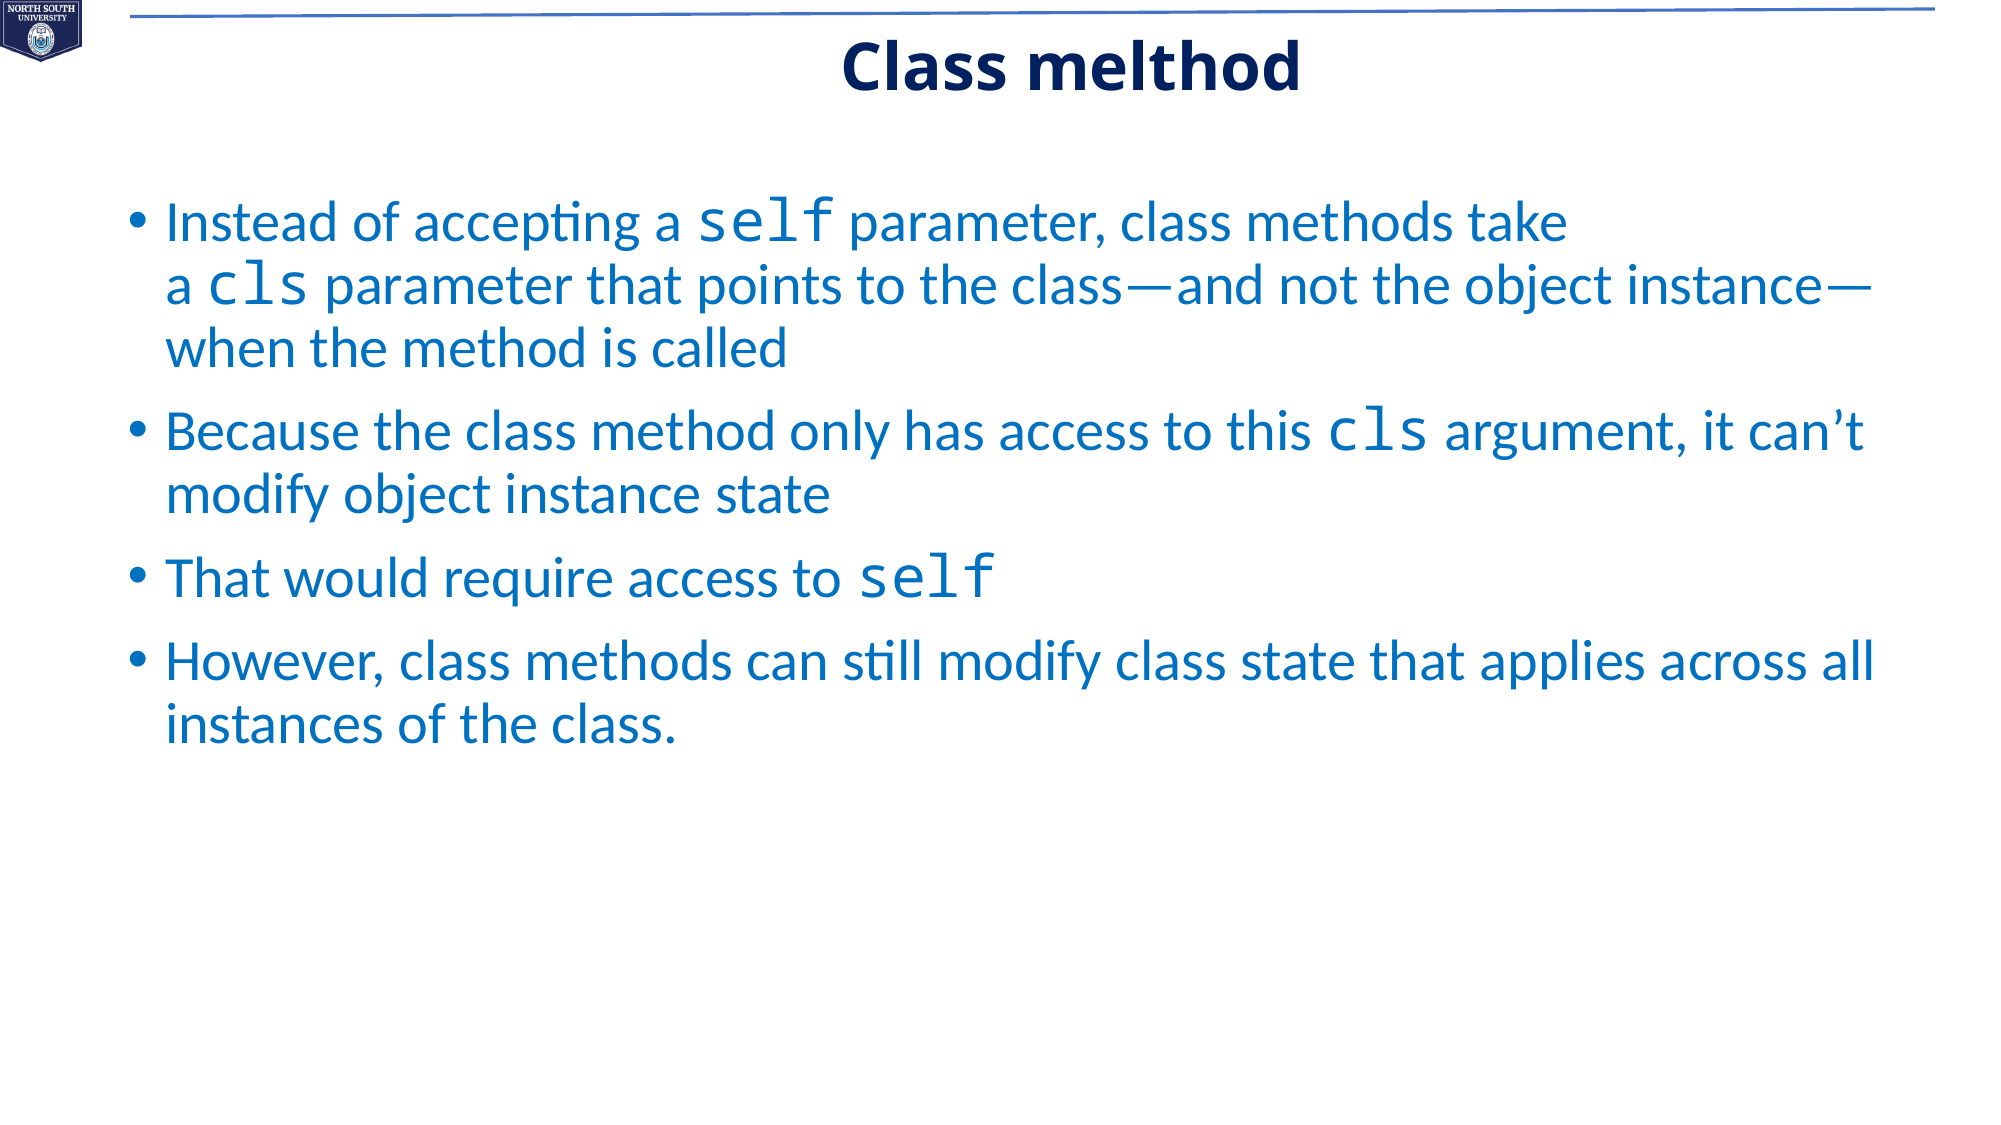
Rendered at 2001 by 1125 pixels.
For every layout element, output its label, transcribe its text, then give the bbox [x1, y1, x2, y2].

title Class melthod [209, 25, 1935, 112]
picture [0, 0, 82, 65]
list Instead of accepting a self parameter, class methods take a cls parameter that points to the class—and not the object instance—when the method is called Because the class method only has access to this cls argument, it can’t modify object instance state That would require access to self However, class methods can still modify class state that applies across all instances of the class. [112, 183, 1970, 1043]
